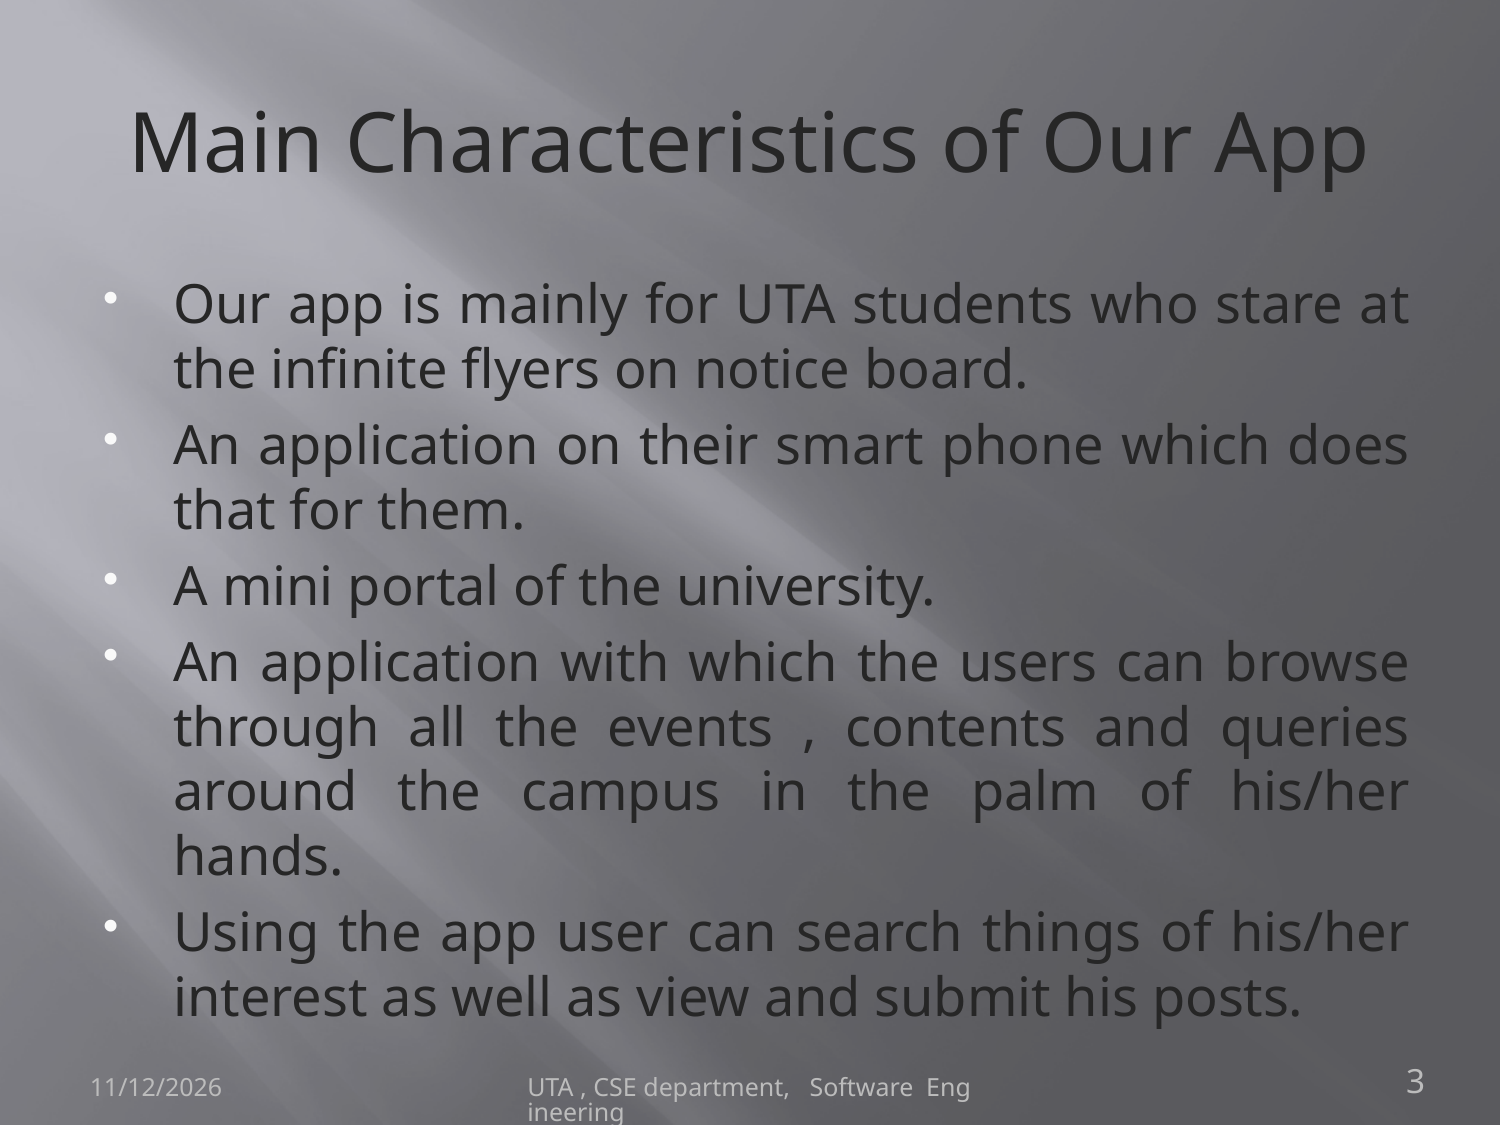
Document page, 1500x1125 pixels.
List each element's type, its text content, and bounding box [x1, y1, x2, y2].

list Our app is mainly for UTA students who stare at the infinite flyers on notice board. An application on their smart phone which does that for them. A mini portal of the university. An application with which the users can browse through all the events , contents and queries around the campus in the palm of his/her hands. Using the app user can search things of his/her interest as well as view and submit his posts. [75, 262, 1425, 1035]
footer UTA , CSE department, Software Engineering [512, 1052, 988, 1113]
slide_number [75, 1052, 425, 1113]
slide_number 3 [1299, 1052, 1425, 1113]
title Main Characteristics of Our App [75, 45, 1425, 233]
